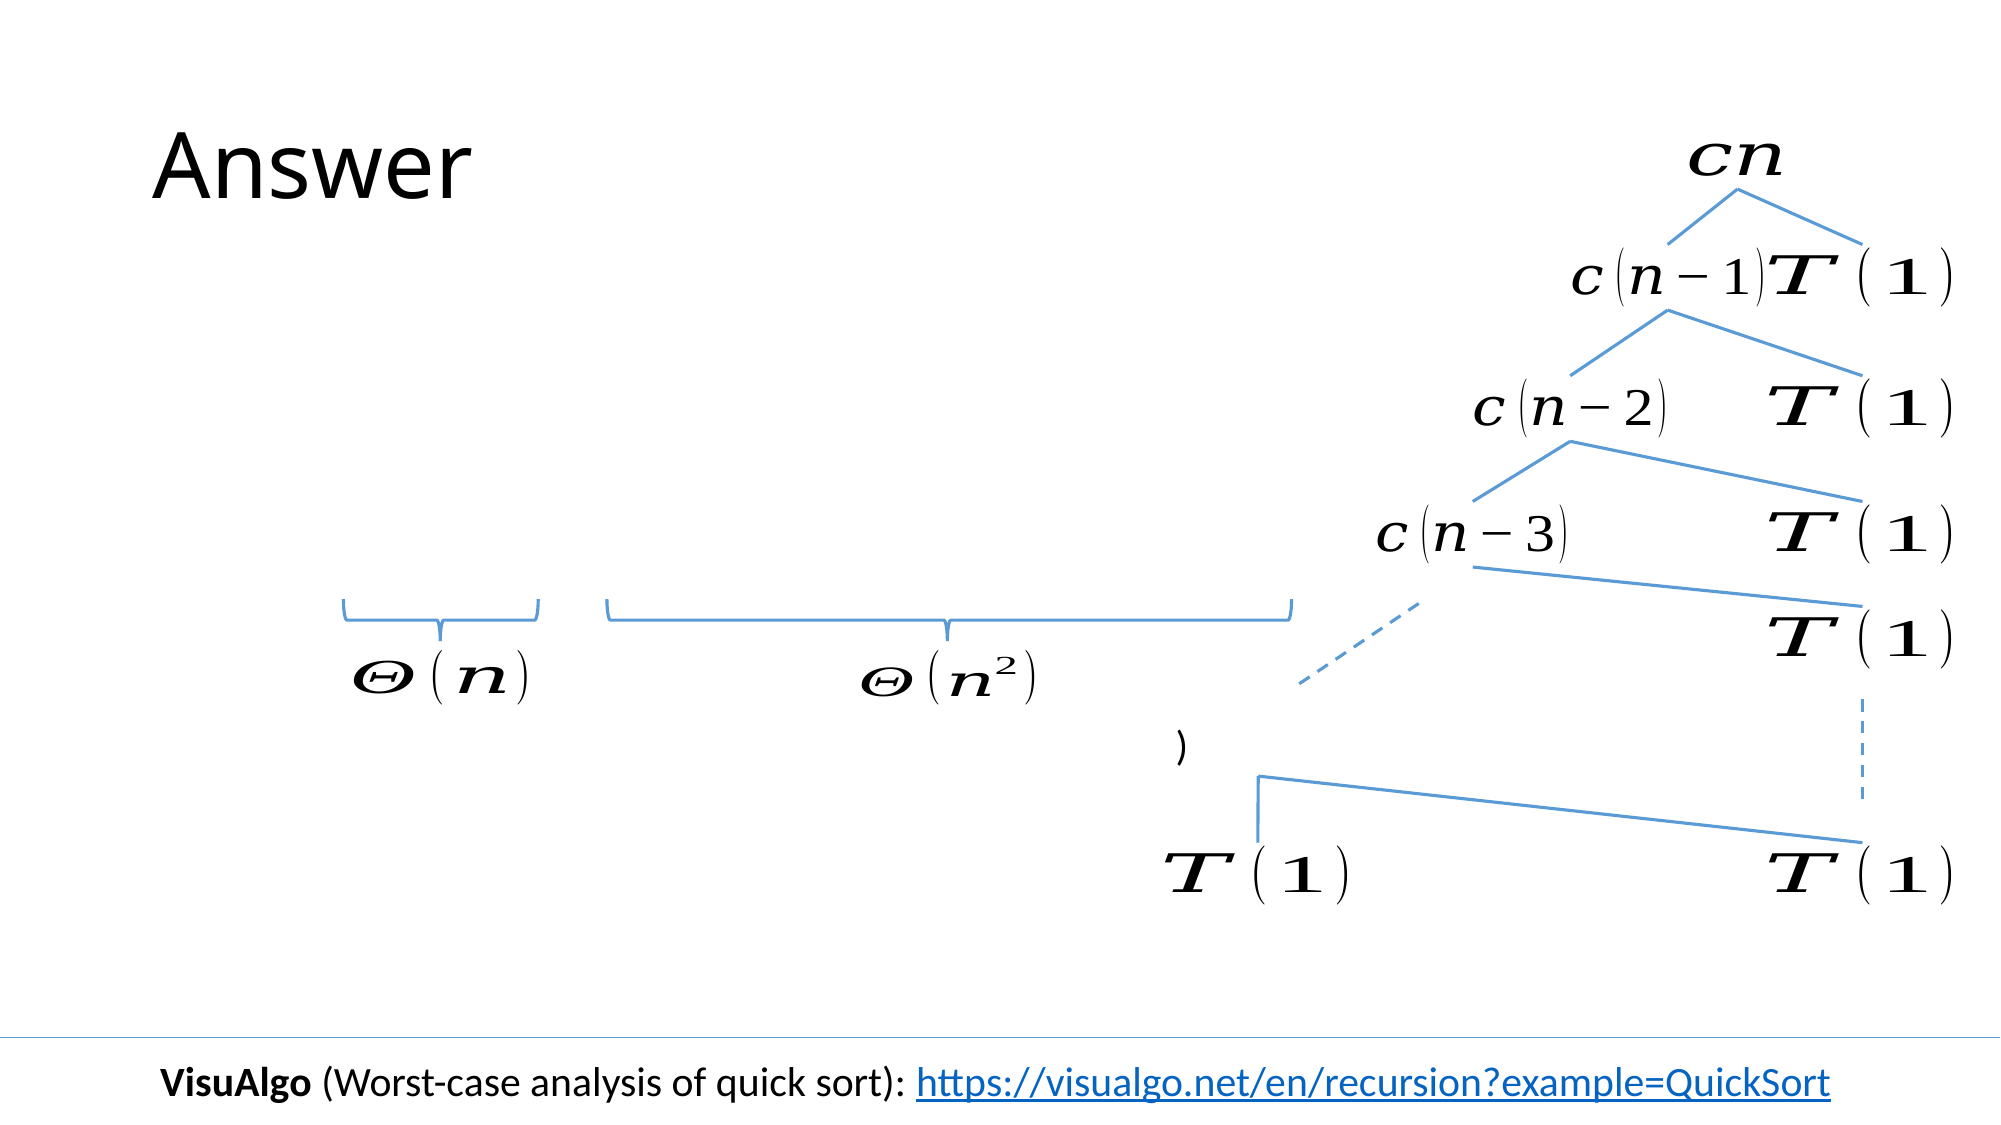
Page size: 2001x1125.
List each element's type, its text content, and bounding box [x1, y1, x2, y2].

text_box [1258, 777, 1863, 843]
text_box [1570, 310, 1667, 376]
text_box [1472, 567, 1863, 607]
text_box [1667, 189, 1737, 245]
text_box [1737, 189, 1863, 245]
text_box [1570, 441, 1863, 502]
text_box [1667, 310, 1863, 376]
text_box VisuAlgo (Worst-case analysis of quick sort): https://visualgo.net/en/recursion?example=QuickSort [28, 1047, 1973, 1113]
text_box [342, 599, 539, 642]
text_box [606, 599, 1293, 642]
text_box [1296, 603, 1419, 686]
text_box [1472, 441, 1570, 502]
title Answer [137, 59, 1863, 278]
